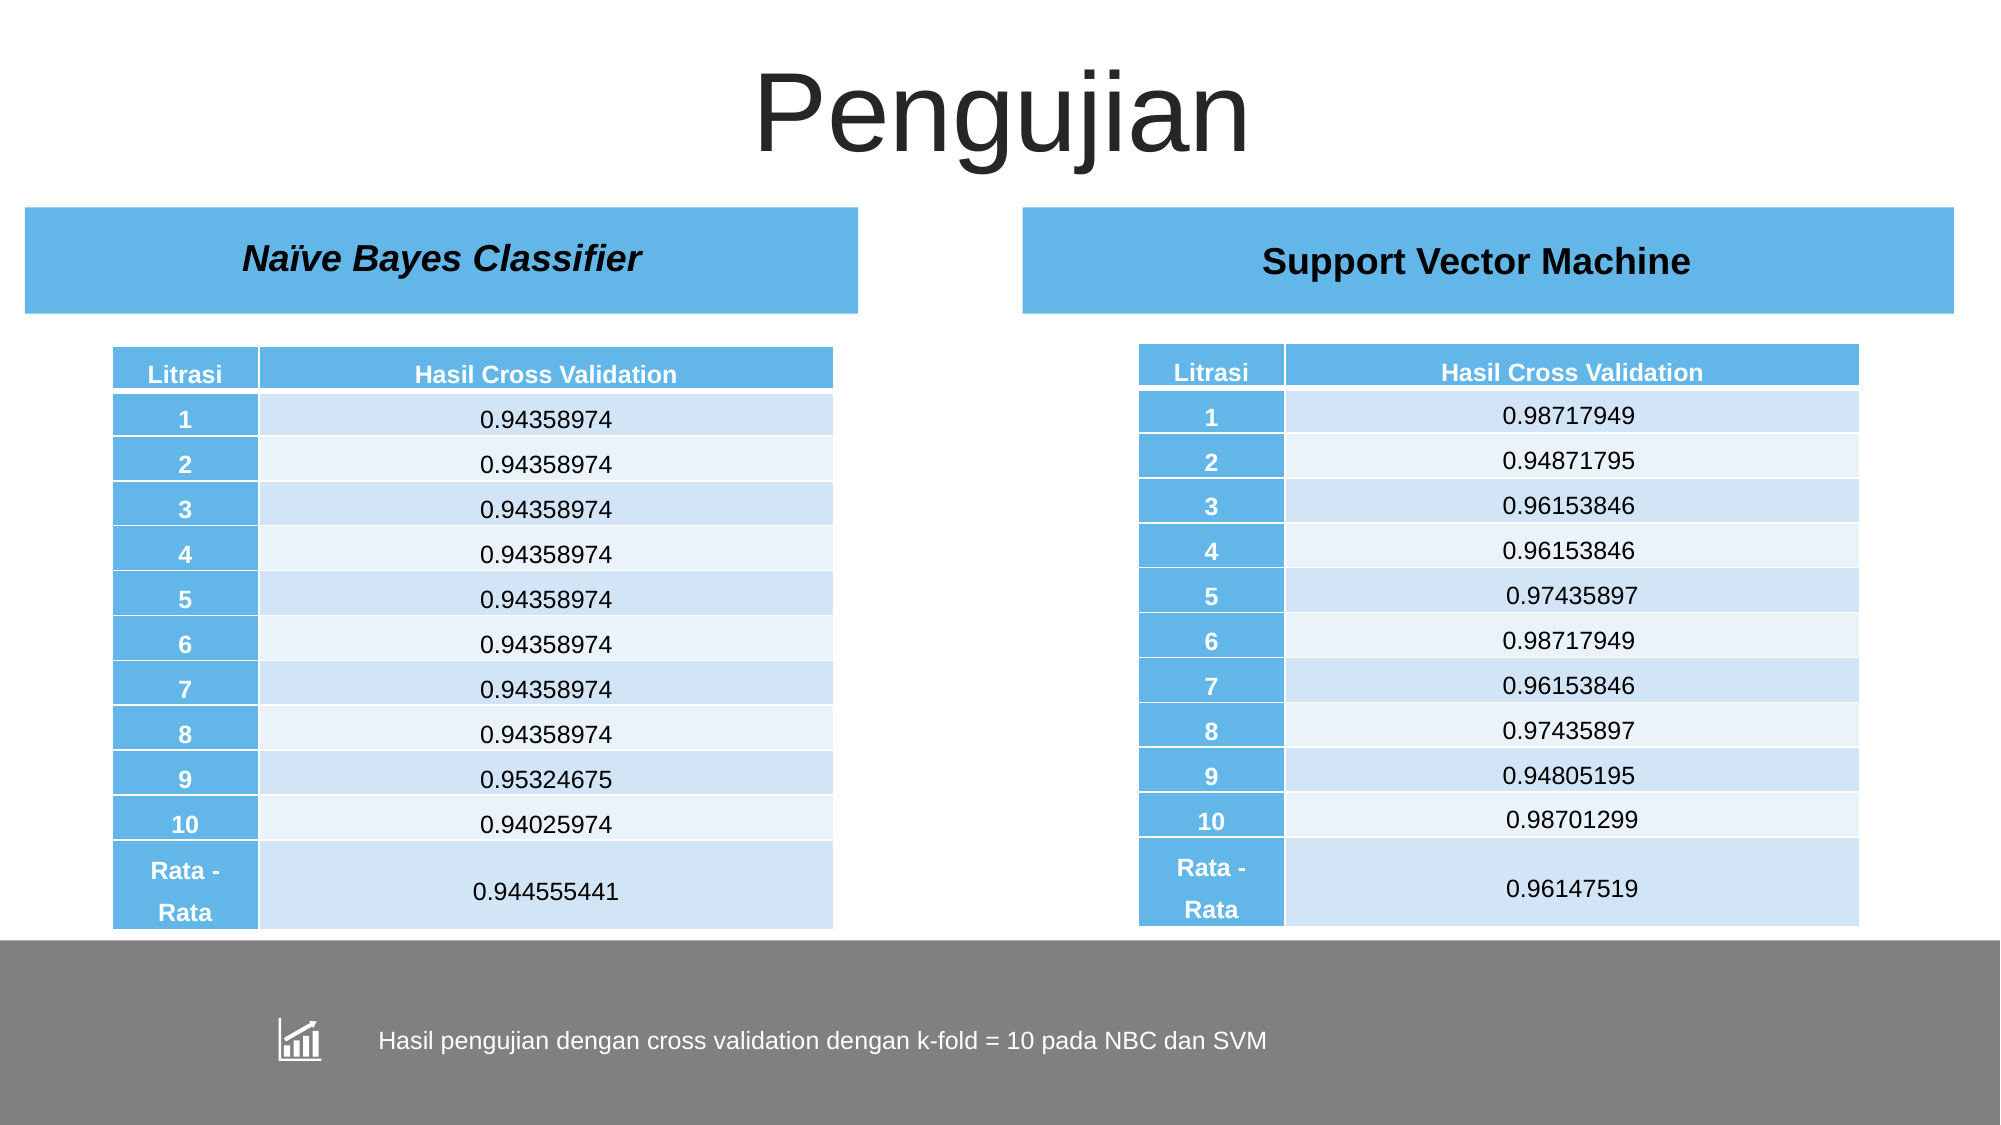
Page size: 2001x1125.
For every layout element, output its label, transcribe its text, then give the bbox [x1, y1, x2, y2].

table_cell 4 [113, 526, 258, 570]
table_cell Rata - Rata [113, 841, 258, 929]
table_cell 9 [113, 751, 258, 794]
table_cell 0.944555441 [260, 841, 833, 929]
table_cell 0.94358974 [260, 706, 833, 749]
table_cell 5 [1139, 568, 1284, 612]
table_cell 0.94871795 [1286, 434, 1859, 477]
table_cell 7 [1139, 658, 1284, 702]
table_cell 0.94358974 [260, 616, 833, 660]
text_box [1022, 206, 1955, 315]
table_header Hasil Cross Validation [260, 347, 833, 388]
table_cell 0.98717949 [1286, 391, 1859, 432]
table_cell 0.94025974 [260, 796, 833, 839]
table_cell 0.97435897 [1286, 703, 1859, 746]
table_cell 0.96153846 [1286, 524, 1859, 567]
table_cell 0.94358974 [260, 661, 833, 704]
table_cell 7 [113, 661, 258, 704]
table_cell 0.97435897 [1286, 568, 1859, 612]
table_cell 0.98701299 [1286, 793, 1859, 836]
table_cell 2 [1139, 434, 1284, 477]
table_cell 8 [1139, 703, 1284, 746]
table_header Hasil Cross Validation [1286, 344, 1859, 385]
table_cell 10 [1139, 793, 1284, 836]
table_cell 6 [1139, 613, 1284, 657]
table_cell 0.94358974 [260, 437, 833, 480]
table_cell 10 [113, 796, 258, 839]
table_cell 1 [113, 394, 258, 435]
text_box Hasil pengujian dengan cross validation dengan k-fold = 10 pada NBC dan SVM [363, 1016, 1778, 1062]
table_header Litrasi [1139, 344, 1284, 385]
table_cell 4 [1139, 524, 1284, 567]
table_cell 0.94358974 [260, 394, 833, 435]
text_box [0, 939, 2000, 1125]
table_cell 0.96147519 [1286, 838, 1859, 926]
table_cell 0.94358974 [260, 526, 833, 570]
table_cell 0.95324675 [260, 751, 833, 794]
table_cell 0.94358974 [260, 482, 833, 525]
table_cell 6 [113, 616, 258, 660]
table_cell Rata - Rata [1139, 838, 1284, 926]
table_cell 1 [1139, 391, 1284, 432]
table_header Litrasi [113, 347, 258, 388]
table_cell 9 [1139, 748, 1284, 791]
table_cell 2 [113, 437, 258, 480]
list Pengujian [53, 55, 1952, 175]
text_box Support Vector Machine [1247, 229, 2000, 290]
table_cell 3 [113, 482, 258, 525]
table_cell 0.96153846 [1286, 658, 1859, 702]
table_cell 0.94358974 [260, 571, 833, 615]
table_cell 0.98717949 [1286, 613, 1859, 657]
text_box [24, 206, 859, 315]
text_box Naïve Bayes Classifier [65, 226, 818, 287]
table_cell 8 [113, 706, 258, 749]
table_cell 0.96153846 [1286, 479, 1859, 522]
table_cell 0.94805195 [1286, 748, 1859, 791]
table_cell 5 [113, 571, 258, 615]
text_box [278, 1017, 323, 1062]
table_cell 3 [1139, 479, 1284, 522]
